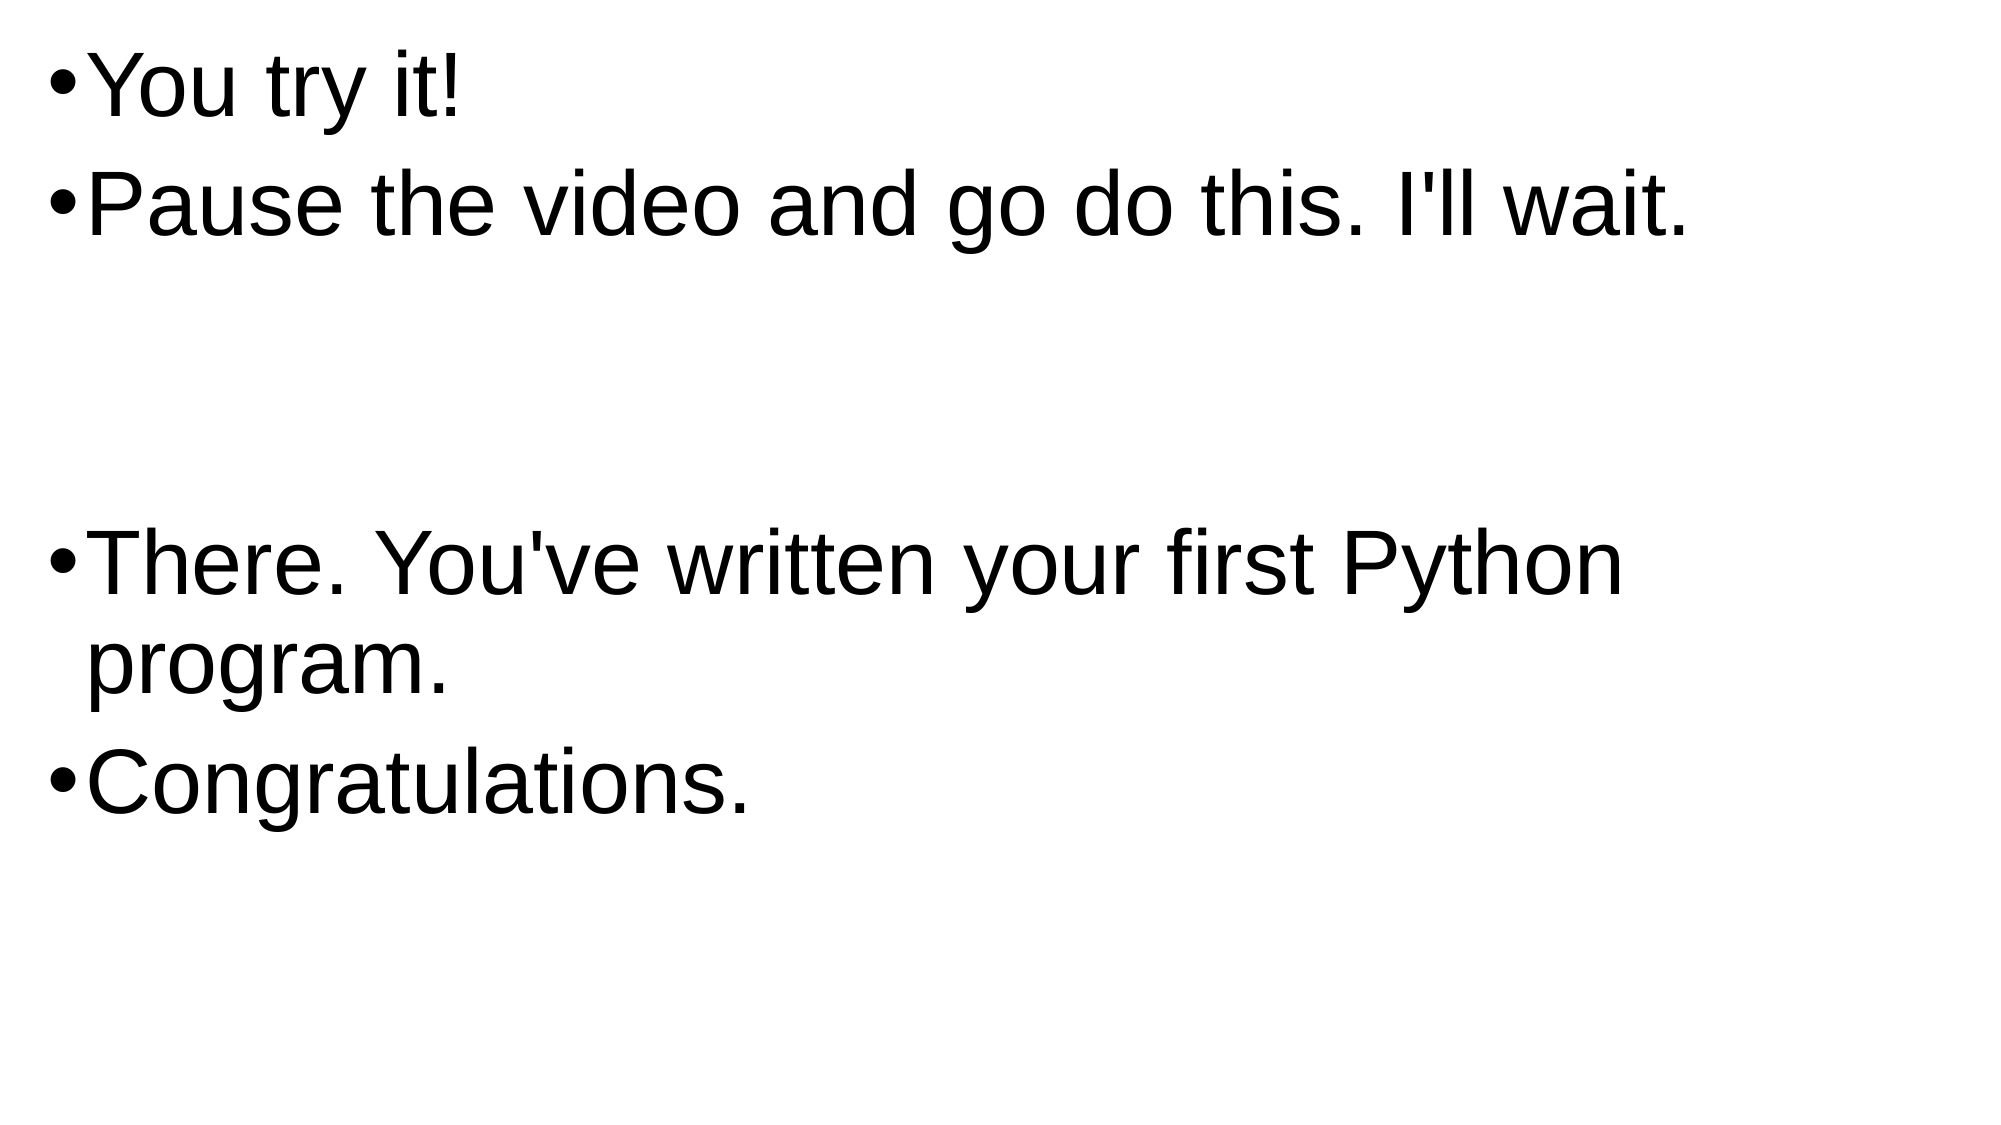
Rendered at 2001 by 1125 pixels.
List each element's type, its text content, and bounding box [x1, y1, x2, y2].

list You try it! Pause the video and go do this. I'll wait. There. You've written your first Python program. Congratulations. [32, 29, 1967, 1091]
